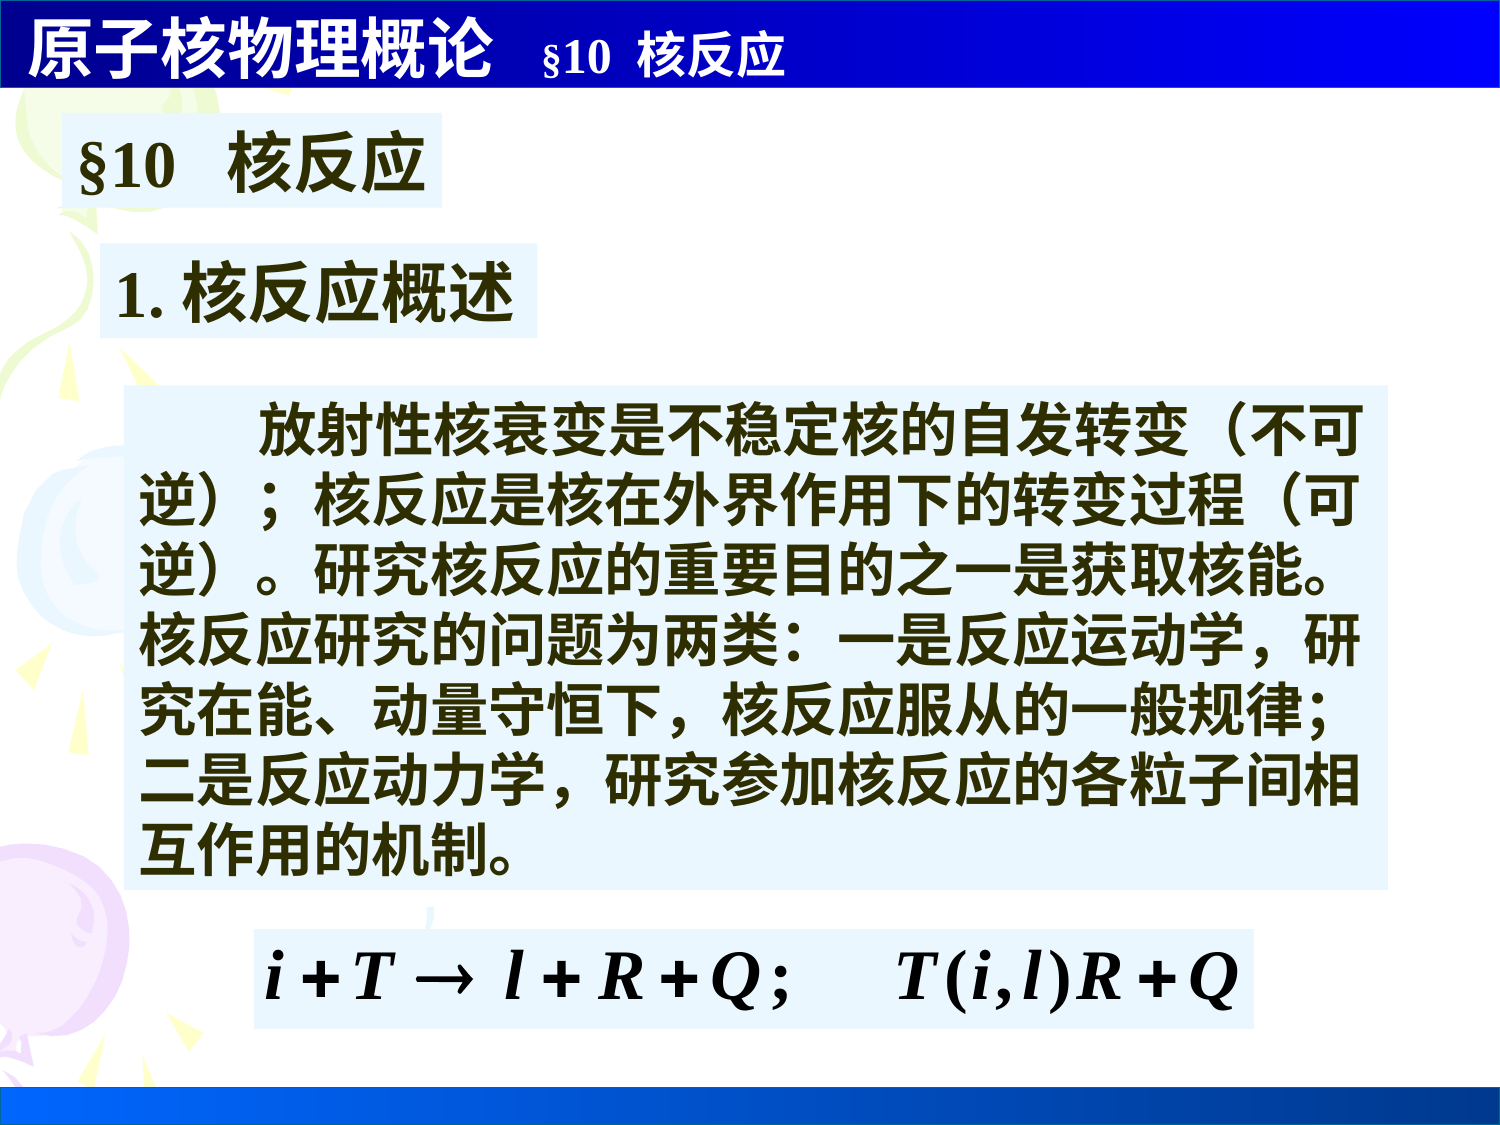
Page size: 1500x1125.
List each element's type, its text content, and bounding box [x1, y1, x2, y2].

text_box 1.核反应概述 [100, 243, 538, 339]
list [253, 928, 1254, 1030]
text_box §10 核反应 [62, 112, 442, 208]
text_box 放射性核衰变是不稳定核的自发转变（不可逆）；核反应是核在外界作用下的转变过程（可逆）。研究核反应的重要目的之一是获取核能。核反应研究的问题为两类：一是反应运动学，研究在能、动量守恒下，核反应服从的一般规律；二是反应动力学，研究参加核反应的各粒子间相互作用的机制。 [123, 385, 1388, 890]
